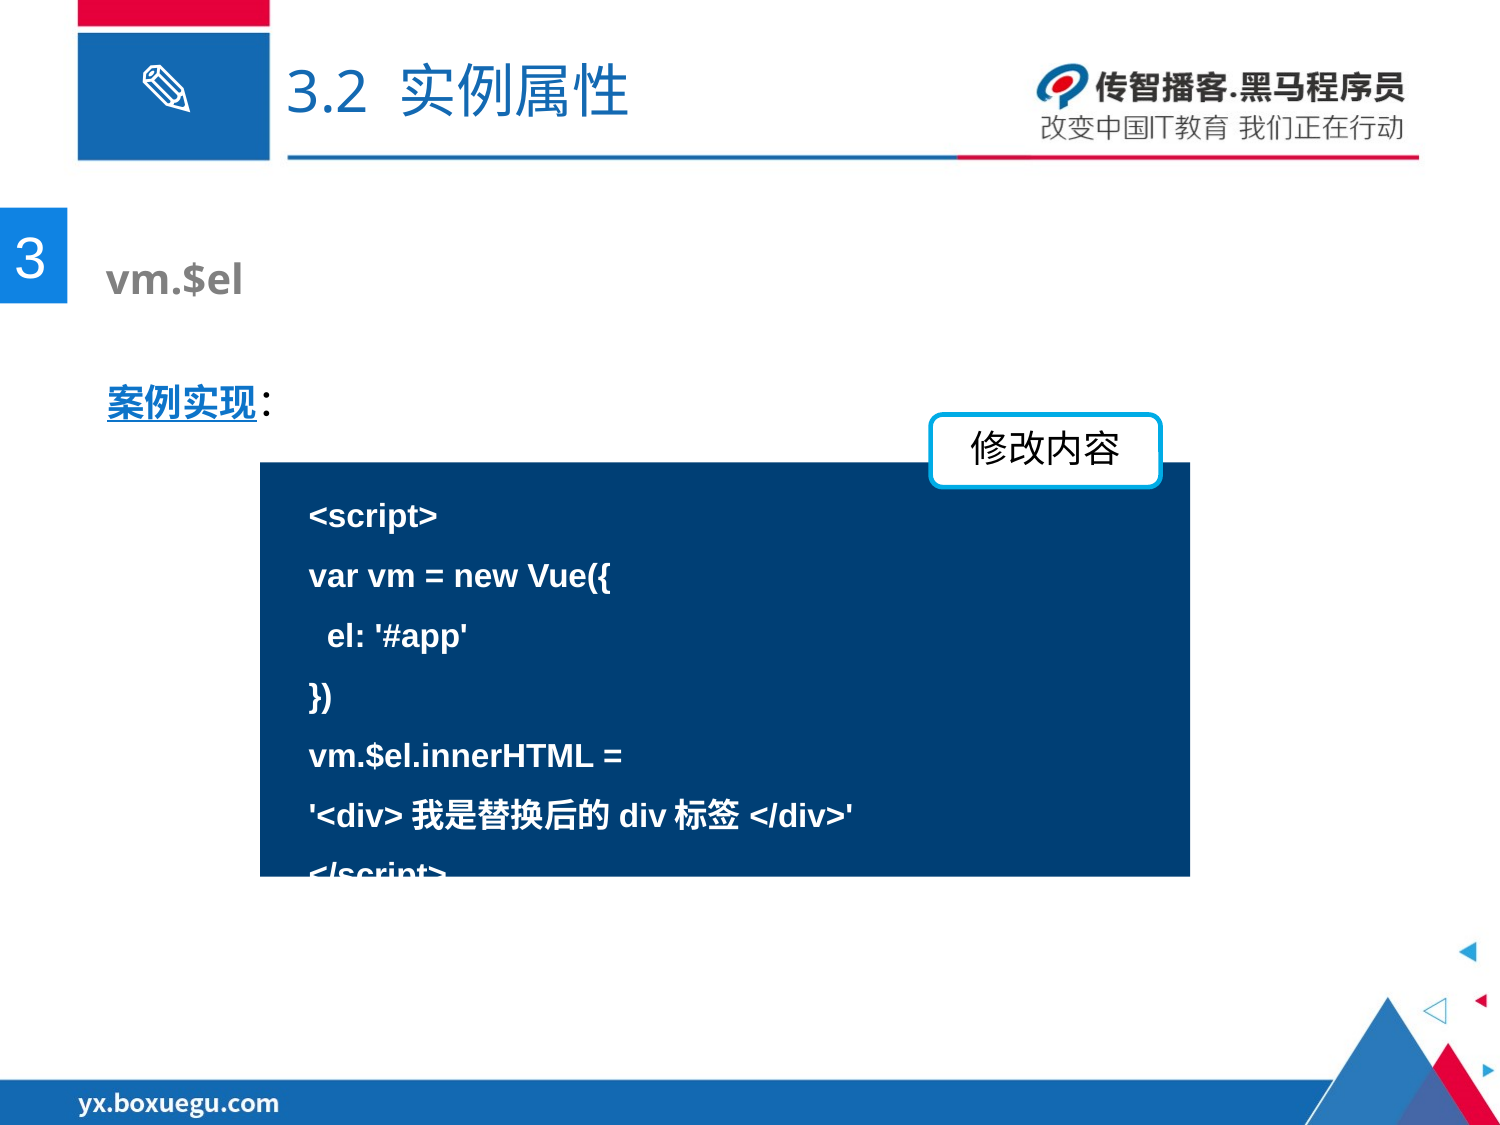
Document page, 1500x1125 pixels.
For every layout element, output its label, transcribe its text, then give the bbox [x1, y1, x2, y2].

text_box 案例实现： [92, 326, 1390, 432]
text_box vm.$el [69, 245, 842, 355]
title 3.2 实例属性 [271, 25, 1046, 153]
text_box 修改内容 [930, 414, 1161, 460]
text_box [259, 462, 1191, 877]
picture [0, 0, 1500, 1125]
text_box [0, 207, 68, 304]
